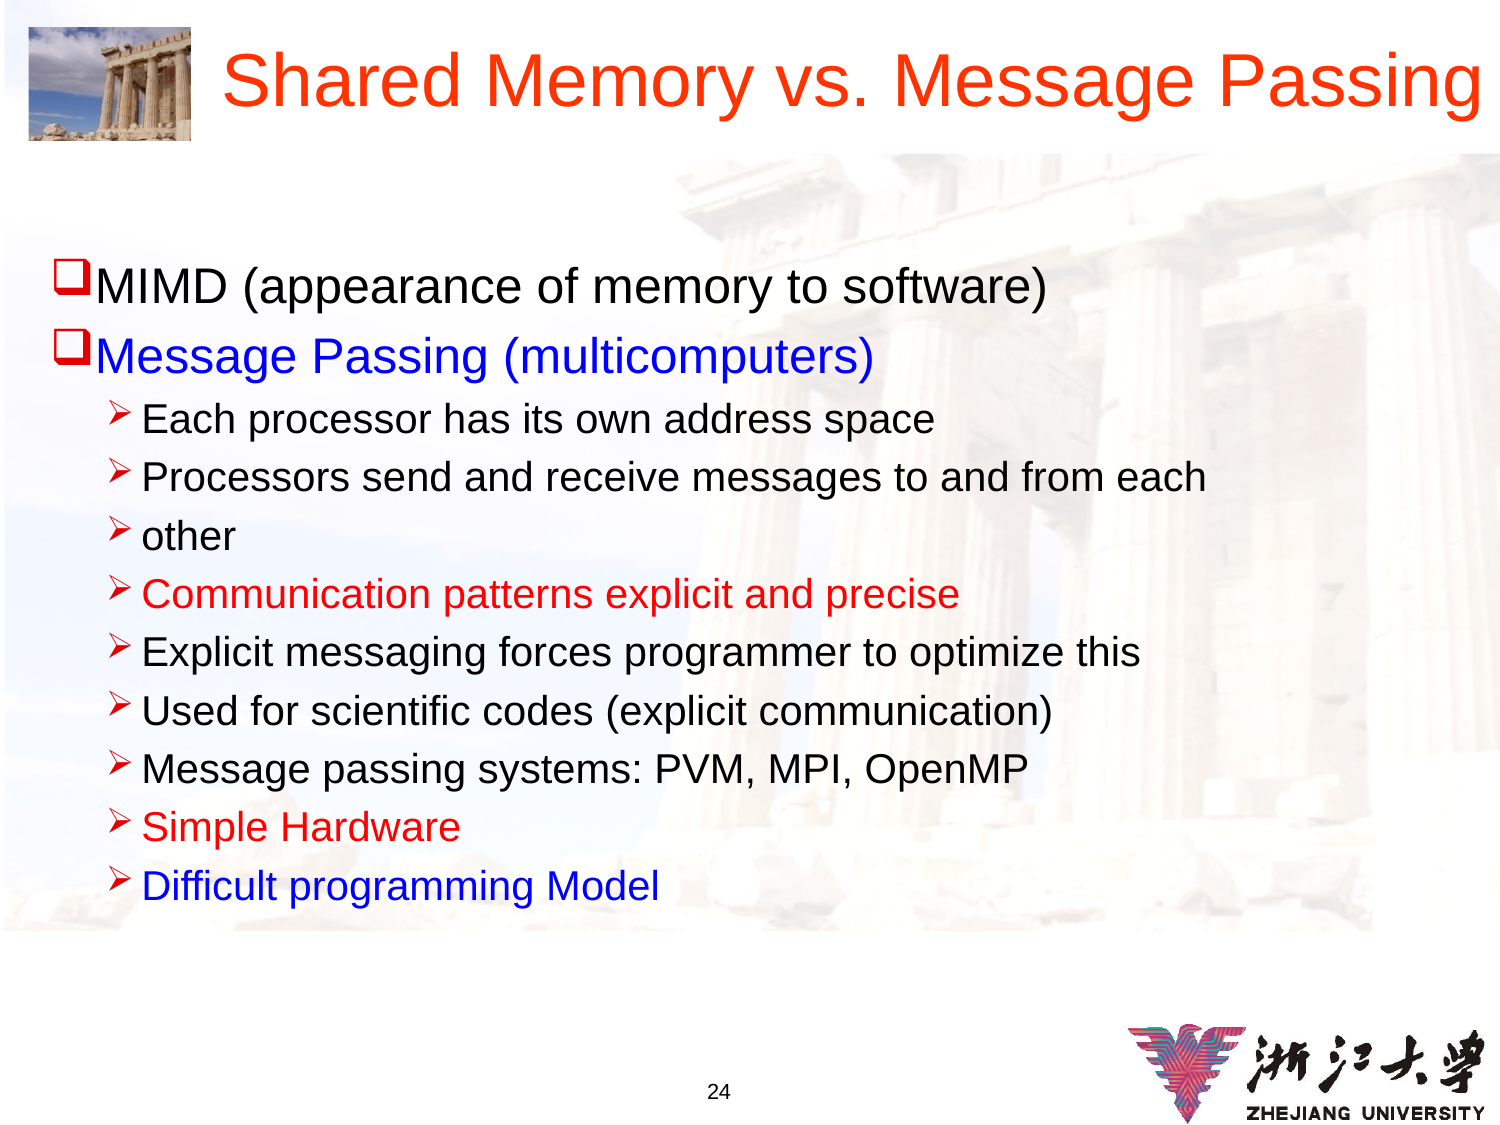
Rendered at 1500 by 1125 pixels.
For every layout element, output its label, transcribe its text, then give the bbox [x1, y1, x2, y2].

title Shared Memory vs. Message Passing [206, 0, 1500, 154]
picture [0, 0, 1500, 1125]
list MIMD (appearance of memory to software) Message Passing (multicomputers) Each processor has its own address space Processors send and receive messages to and from each other Communication patterns explicit and precise Explicit messaging forces programmer to optimize this Used for scientific codes (explicit communication) Message passing systems: PVM, MPI, OpenMP Simple Hardware Difficult programming Model [35, 246, 1450, 1015]
